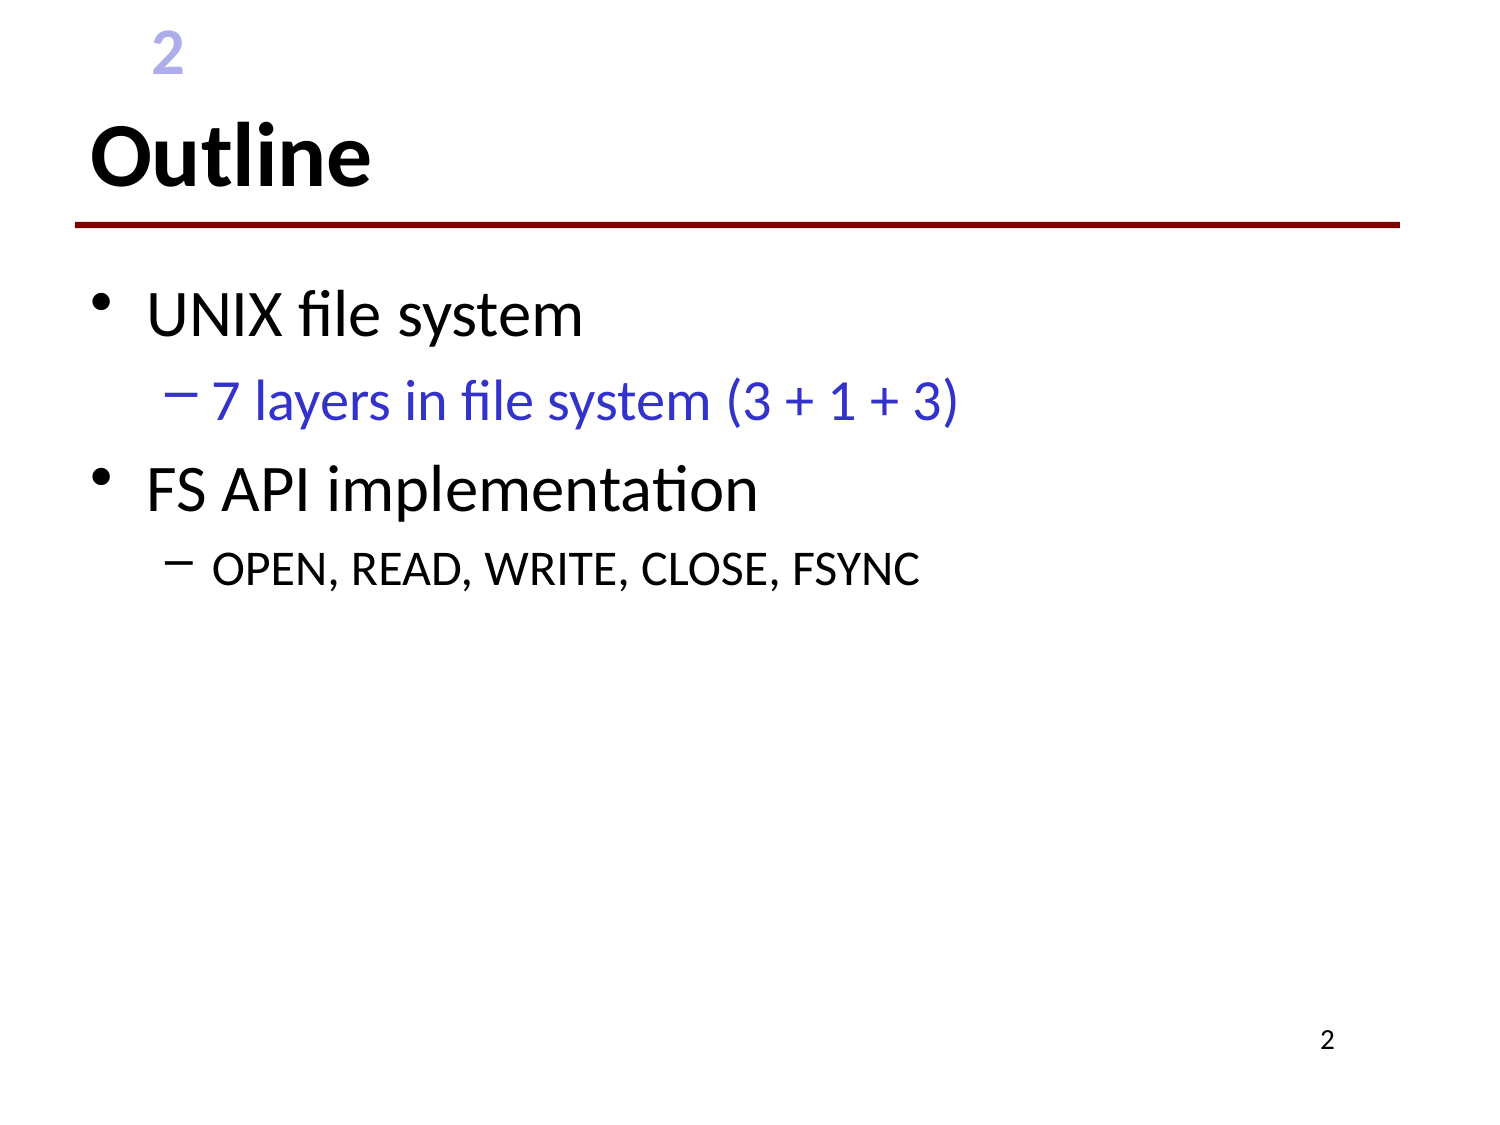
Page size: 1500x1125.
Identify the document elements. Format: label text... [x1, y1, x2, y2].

list UNIX file system 7 layers in file system (3 + 1 + 3) FS API implementation OPEN, READ, WRITE, CLOSE, FSYNC [75, 262, 1438, 988]
title Outline [75, 75, 1400, 225]
slide_number 2 [1137, 1012, 1351, 1088]
